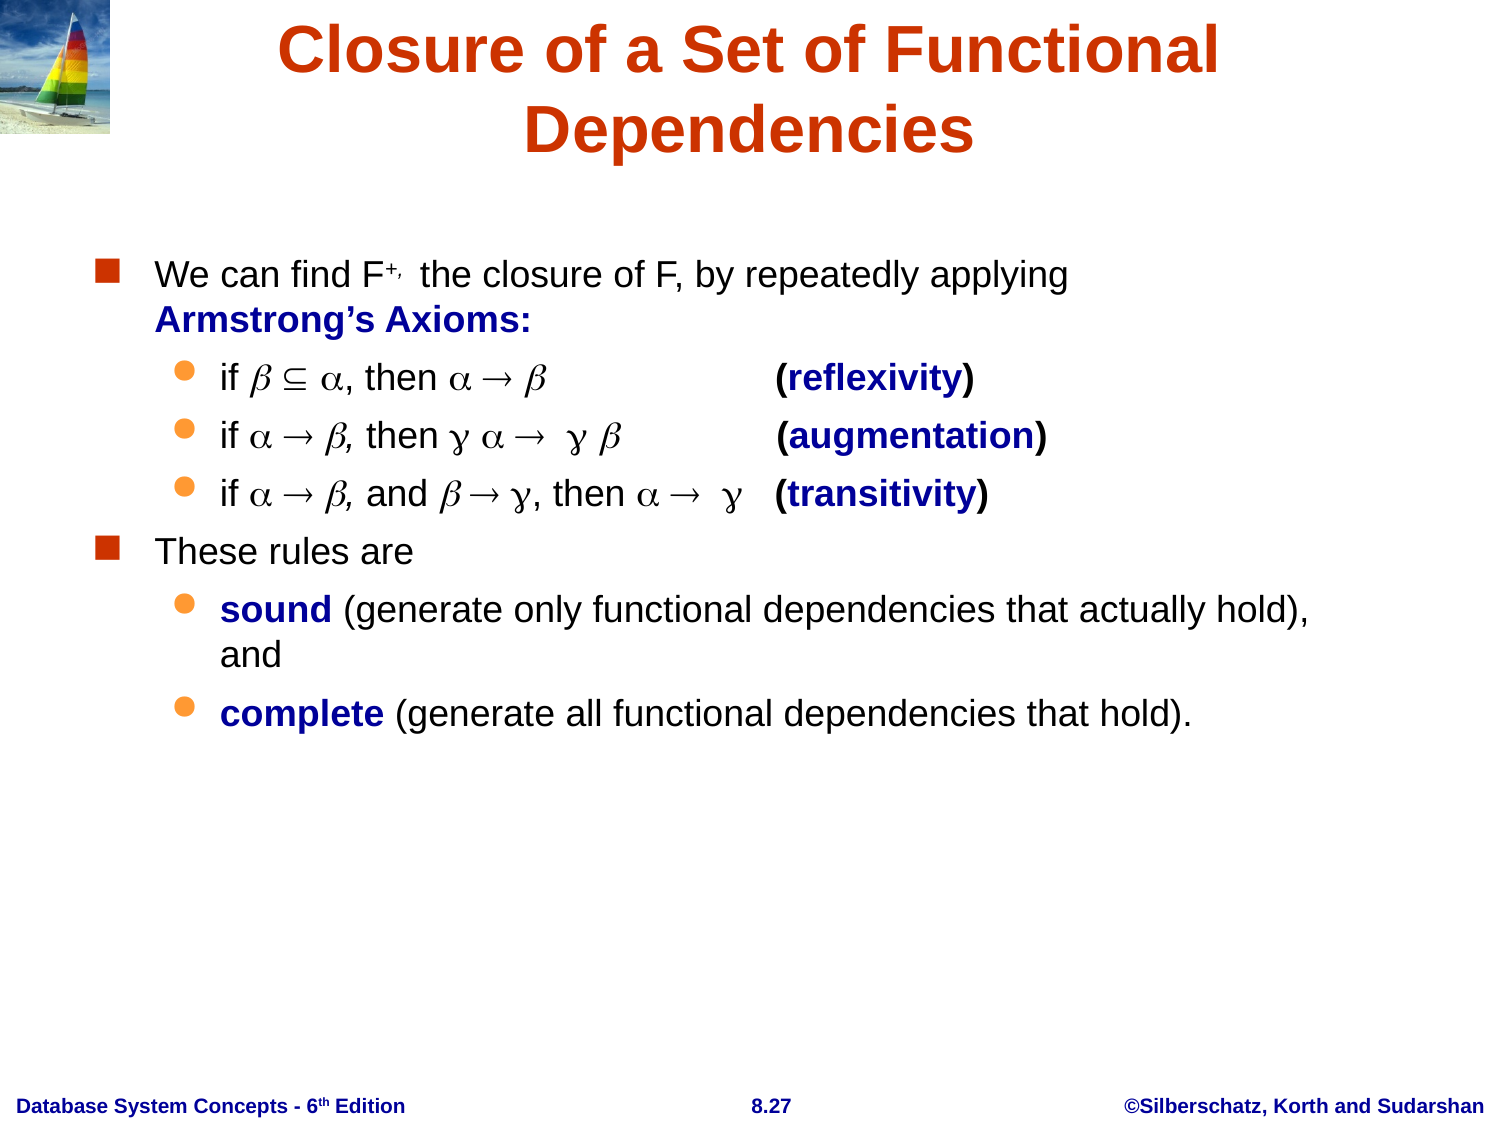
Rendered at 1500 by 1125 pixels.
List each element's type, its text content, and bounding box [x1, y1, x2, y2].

title Closure of a Set of Functional Dependencies [99, 98, 1401, 174]
picture [0, 0, 110, 134]
list We can find F+, the closure of F, by repeatedly applying Armstrong’s Axioms: if   , then    (reflexivity) if   , then      (augmentation) if   , and   , then    (transitivity) These rules are sound (generate only functional dependencies that actually hold), and complete (generate all functional dependencies that hold). [82, 242, 1337, 1017]
